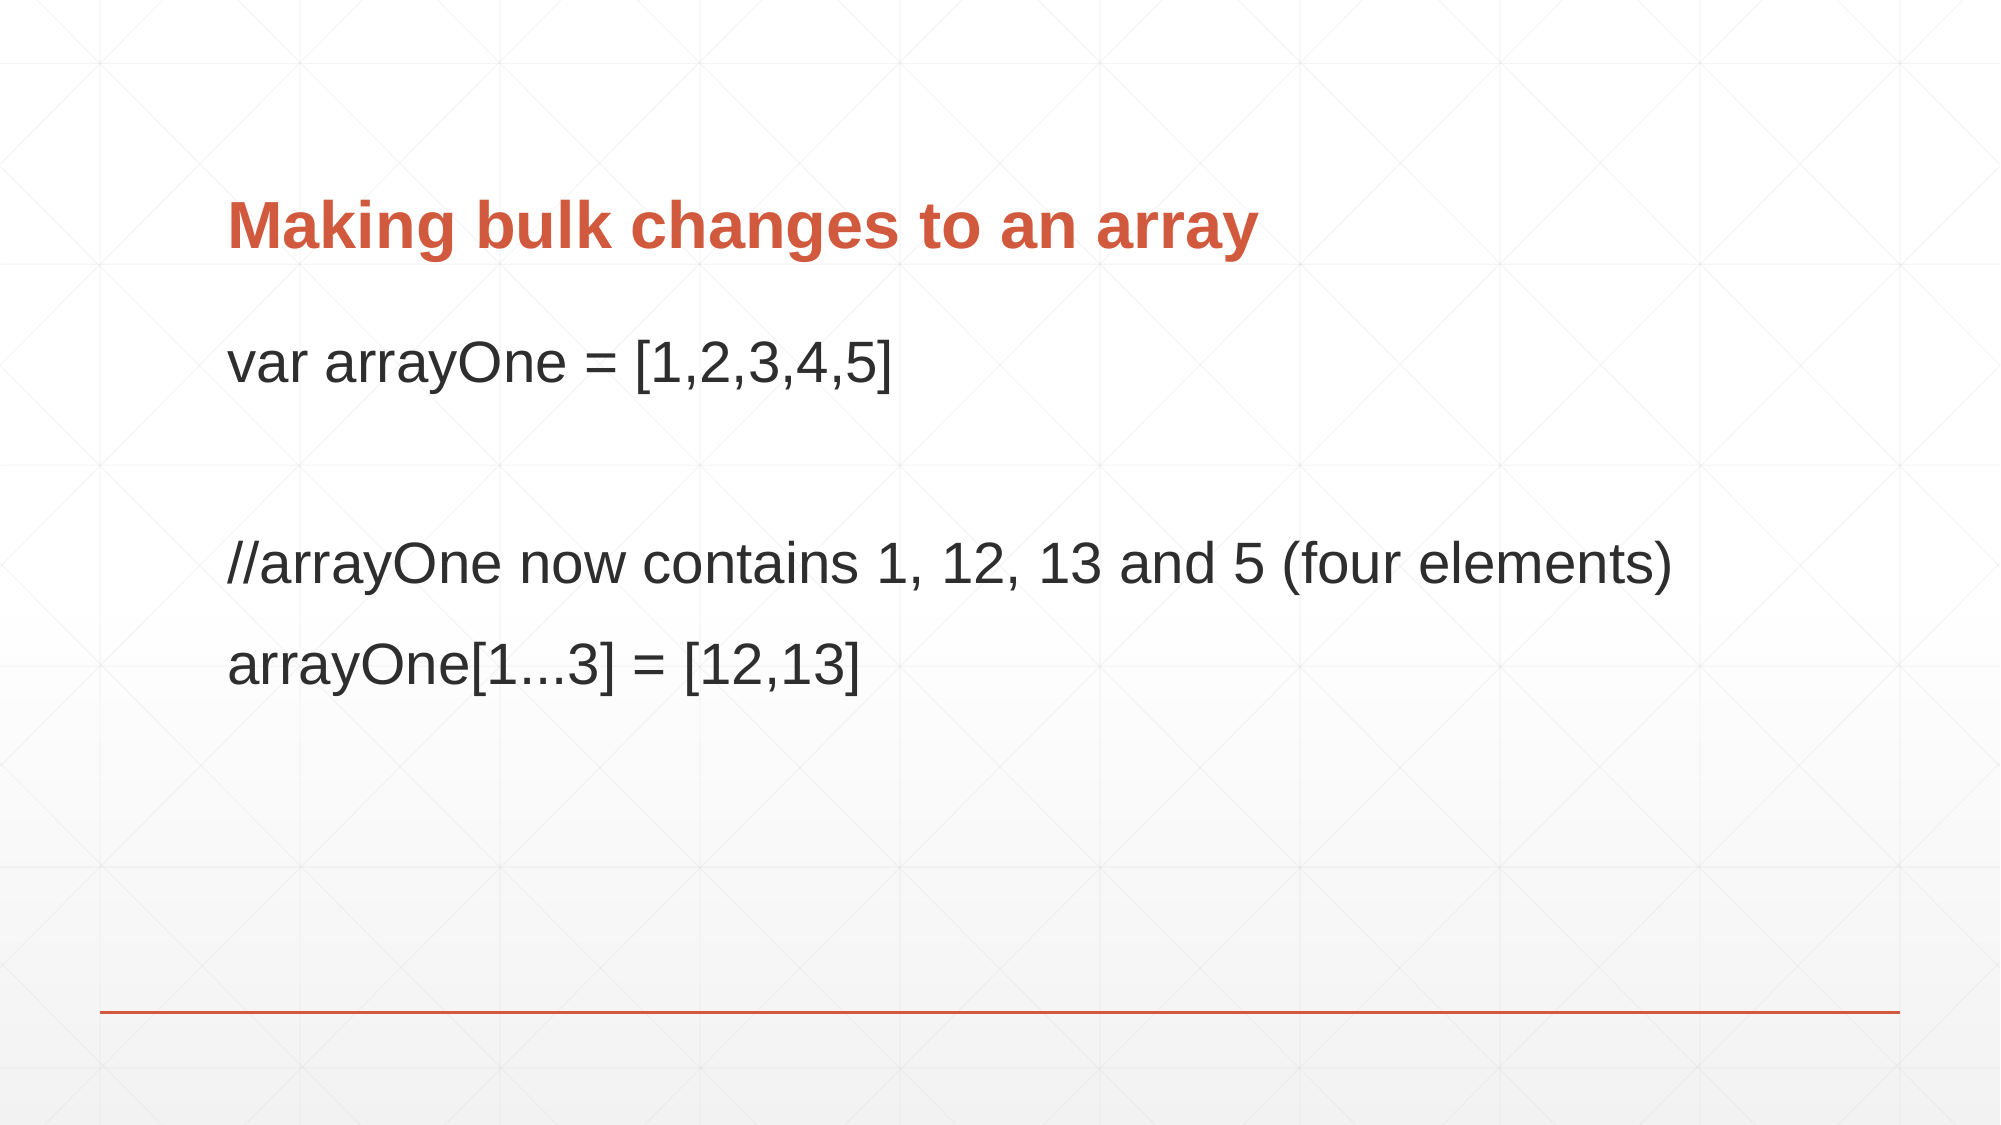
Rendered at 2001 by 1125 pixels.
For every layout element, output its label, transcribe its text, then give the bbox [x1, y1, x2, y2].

title Making bulk changes to an array [212, 82, 1788, 271]
list var arrayOne = [1,2,3,4,5] //arrayOne now contains 1, 12, 13 and 5 (four elements) arrayOne[1...3] = [12,13] [212, 324, 1922, 950]
